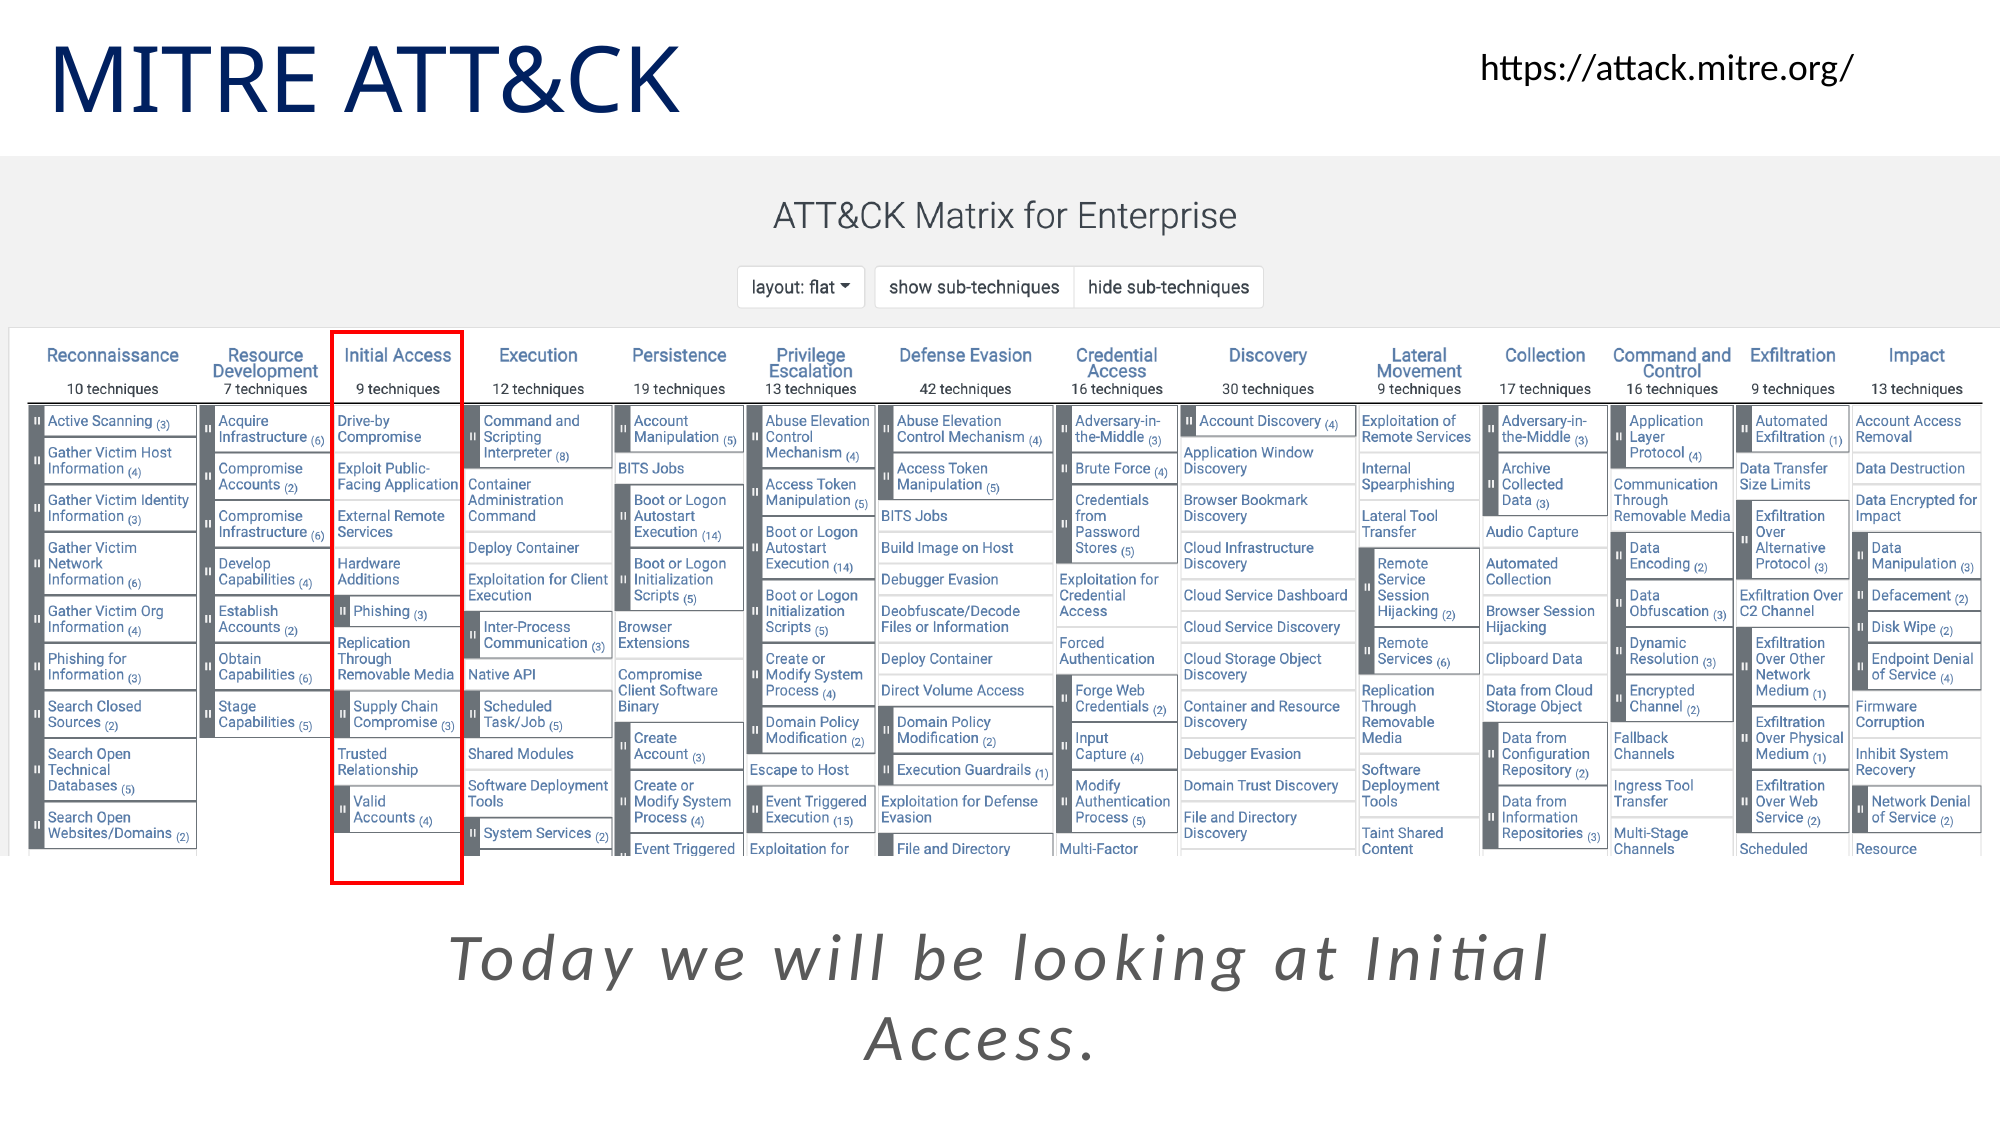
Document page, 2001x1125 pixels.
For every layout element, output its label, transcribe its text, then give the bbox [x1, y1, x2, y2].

picture [0, 156, 2000, 856]
title MITRE ATT&CK [32, 0, 1758, 156]
text_box Today we will be looking at Initial Access. [389, 906, 1615, 1082]
text_box [330, 856, 464, 885]
text_box https://attack.mitre.org/ [1342, 35, 2000, 95]
